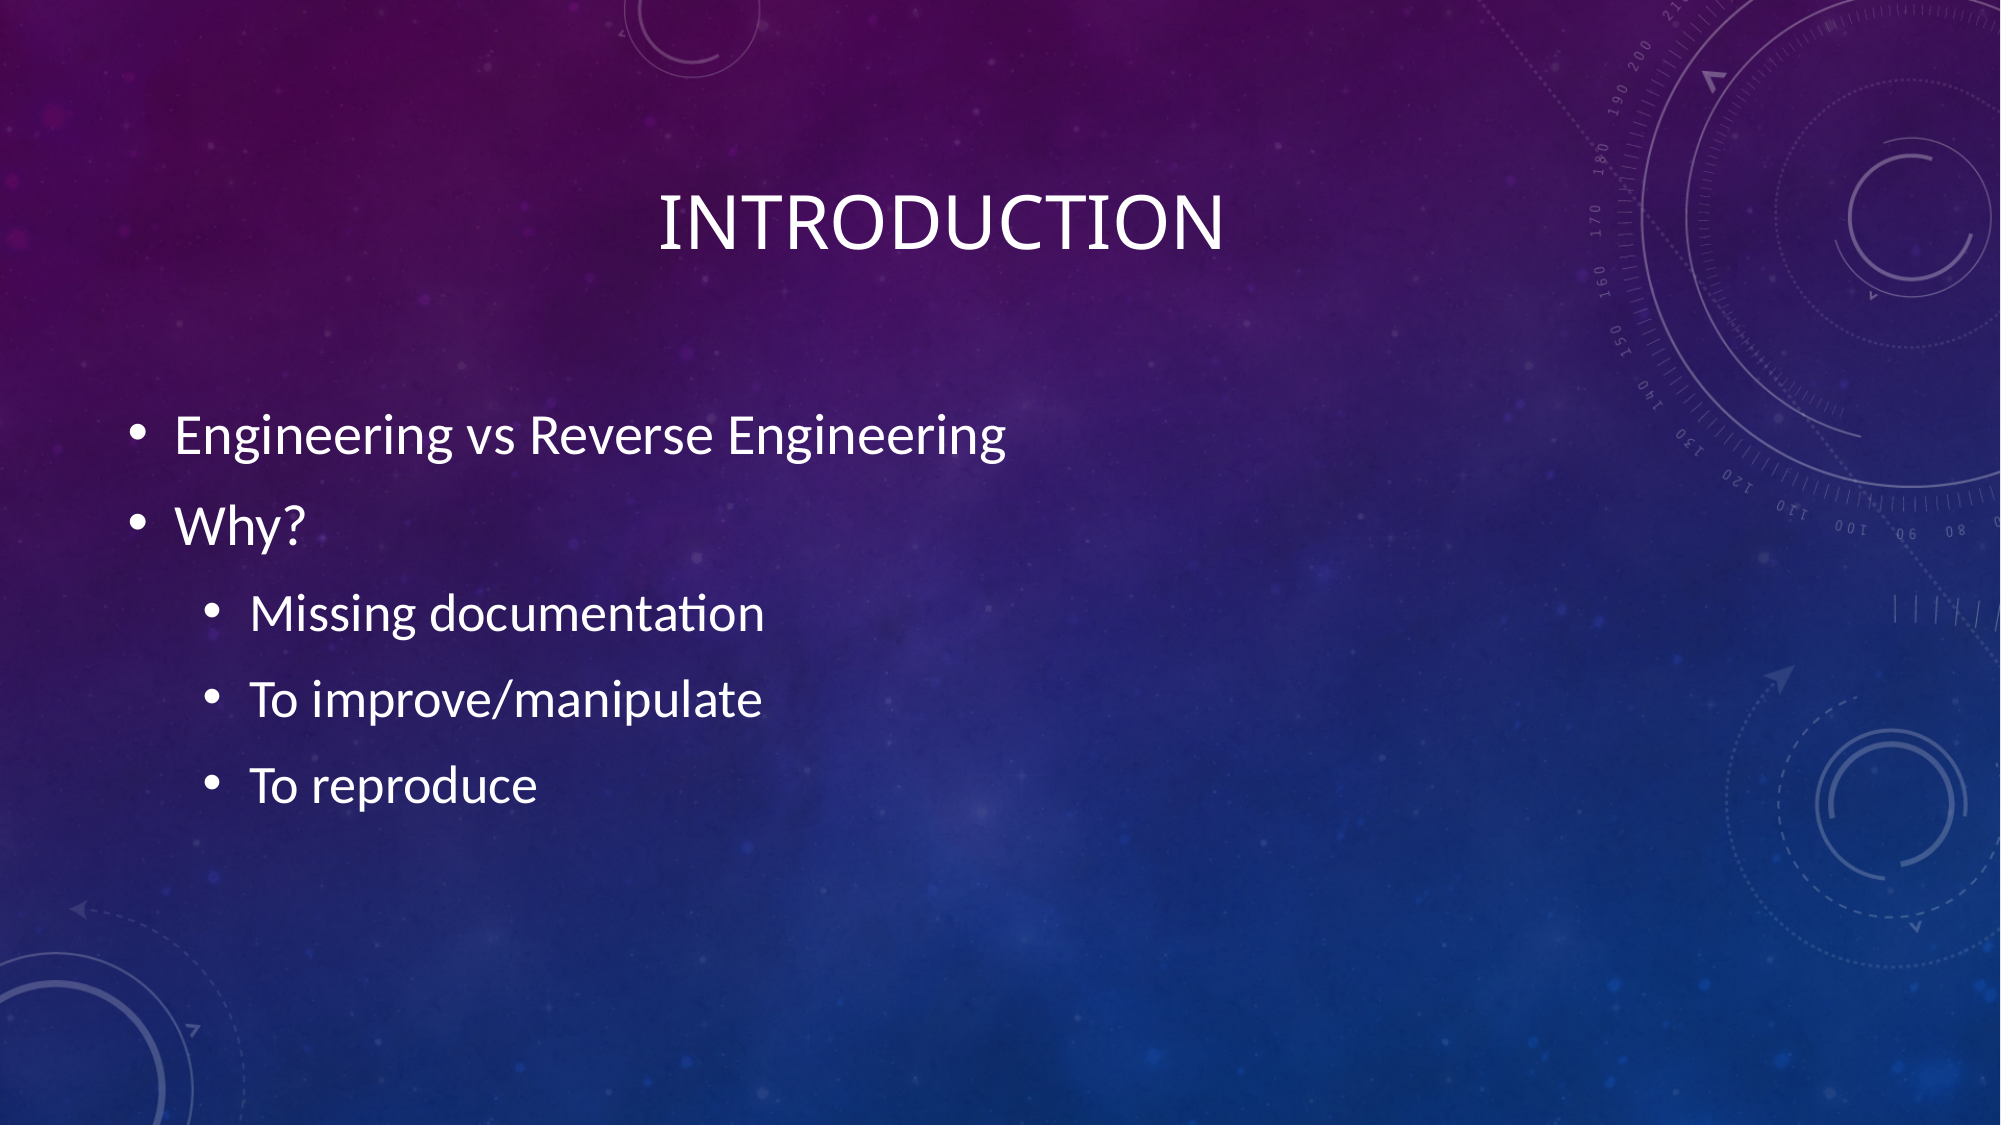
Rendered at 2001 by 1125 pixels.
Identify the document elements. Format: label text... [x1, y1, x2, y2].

title INTRODUCTION [112, 99, 1775, 339]
picture [0, 0, 2001, 1125]
list Engineering vs Reverse Engineering Why? Missing documentation To improve/manipulate To reproduce [112, 351, 1775, 950]
